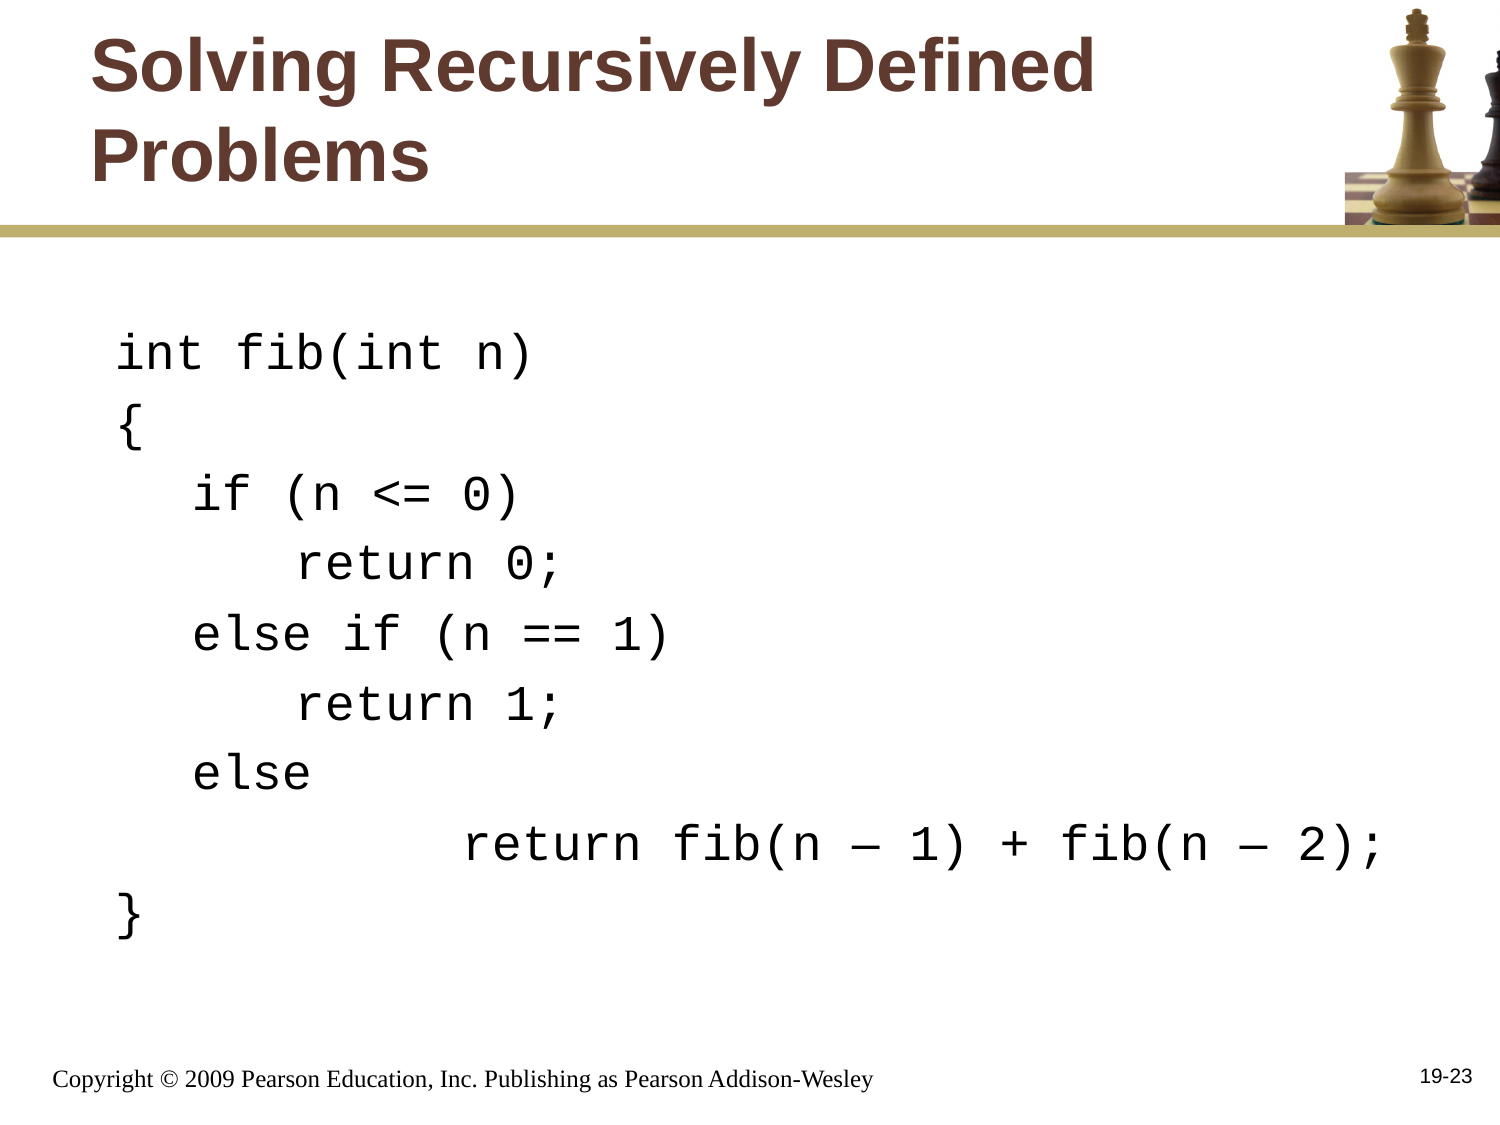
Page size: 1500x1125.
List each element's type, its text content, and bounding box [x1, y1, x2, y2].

slide_number 19-23 [1175, 1037, 1488, 1113]
list int fib(int n) { if (n <= 0) return 0; else if (n == 1) return 1; else return fib(n – 1) + fib(n – 2); } [24, 312, 1438, 988]
title Solving Recursively Defined Problems [75, 12, 1325, 200]
